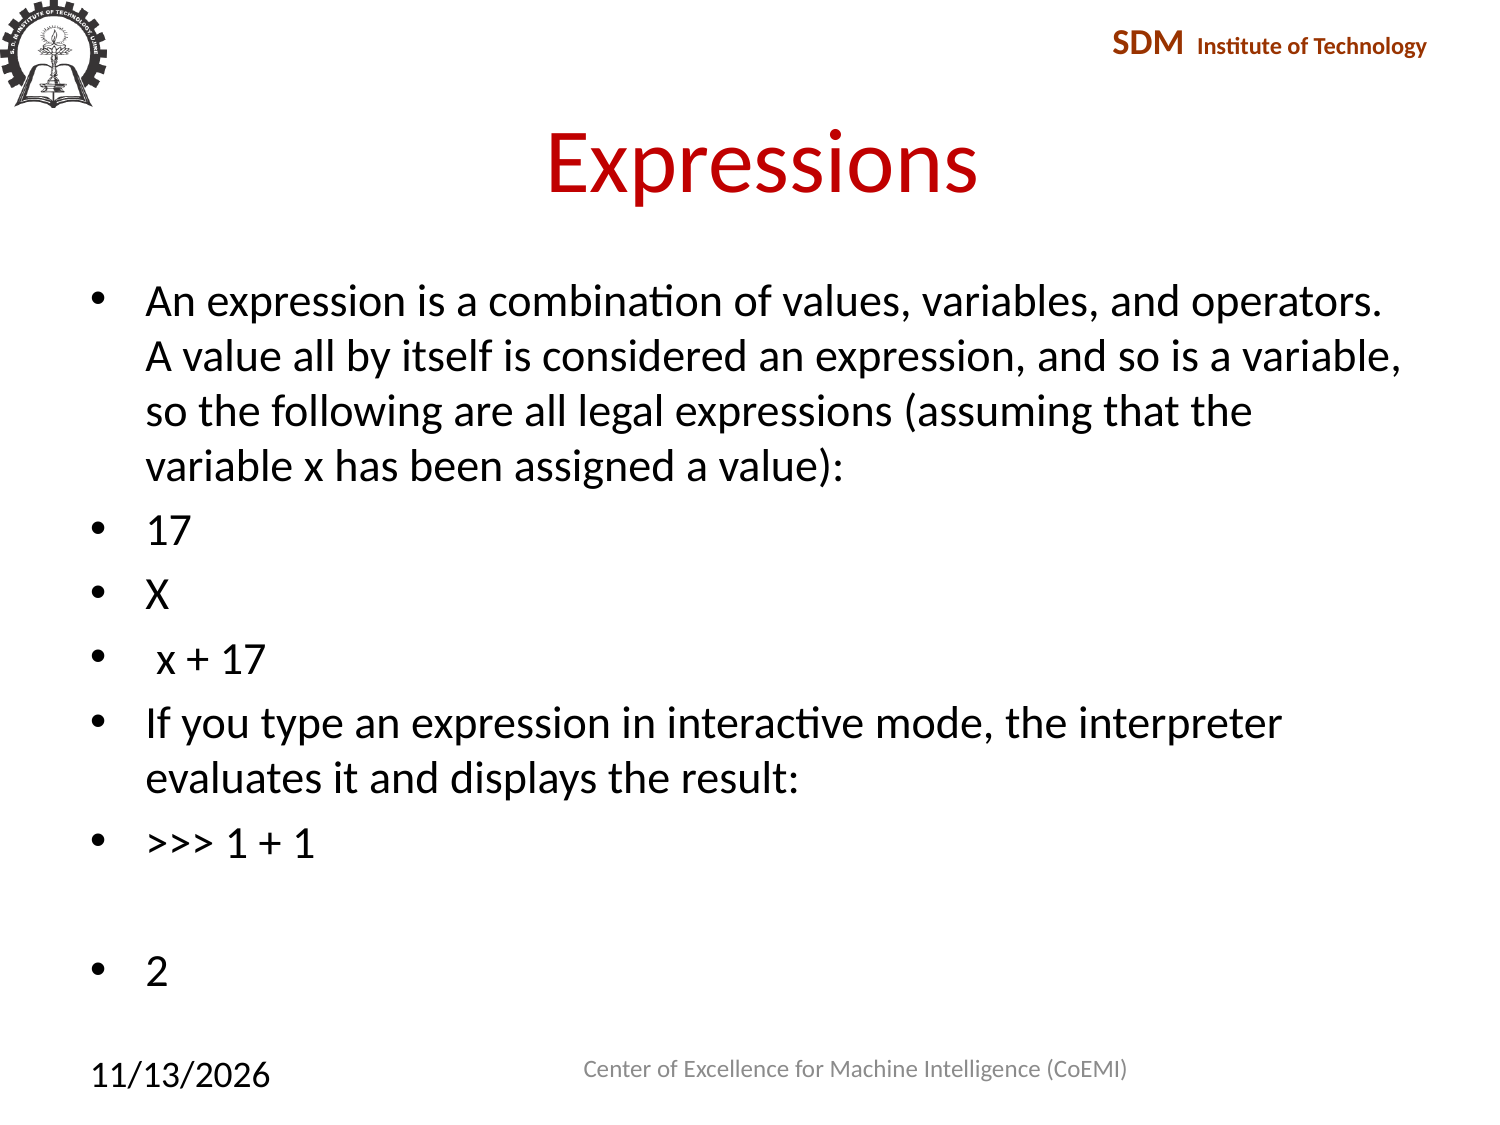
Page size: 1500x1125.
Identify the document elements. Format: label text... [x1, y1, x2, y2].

title Expressions [87, 62, 1438, 250]
picture [0, 0, 107, 108]
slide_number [75, 1042, 425, 1103]
footer Center of Excellence for Machine Intelligence (CoEMI) [474, 1037, 1238, 1098]
list An expression is a combination of values, variables, and operators. A value all by itself is considered an expression, and so is a variable, so the following are all legal expressions (assuming that the variable x has been assigned a value): 17 X x + 17 If you type an expression in interactive mode, the interpreter evaluates it and displays the result: >>> 1 + 1 2 [75, 262, 1425, 1005]
